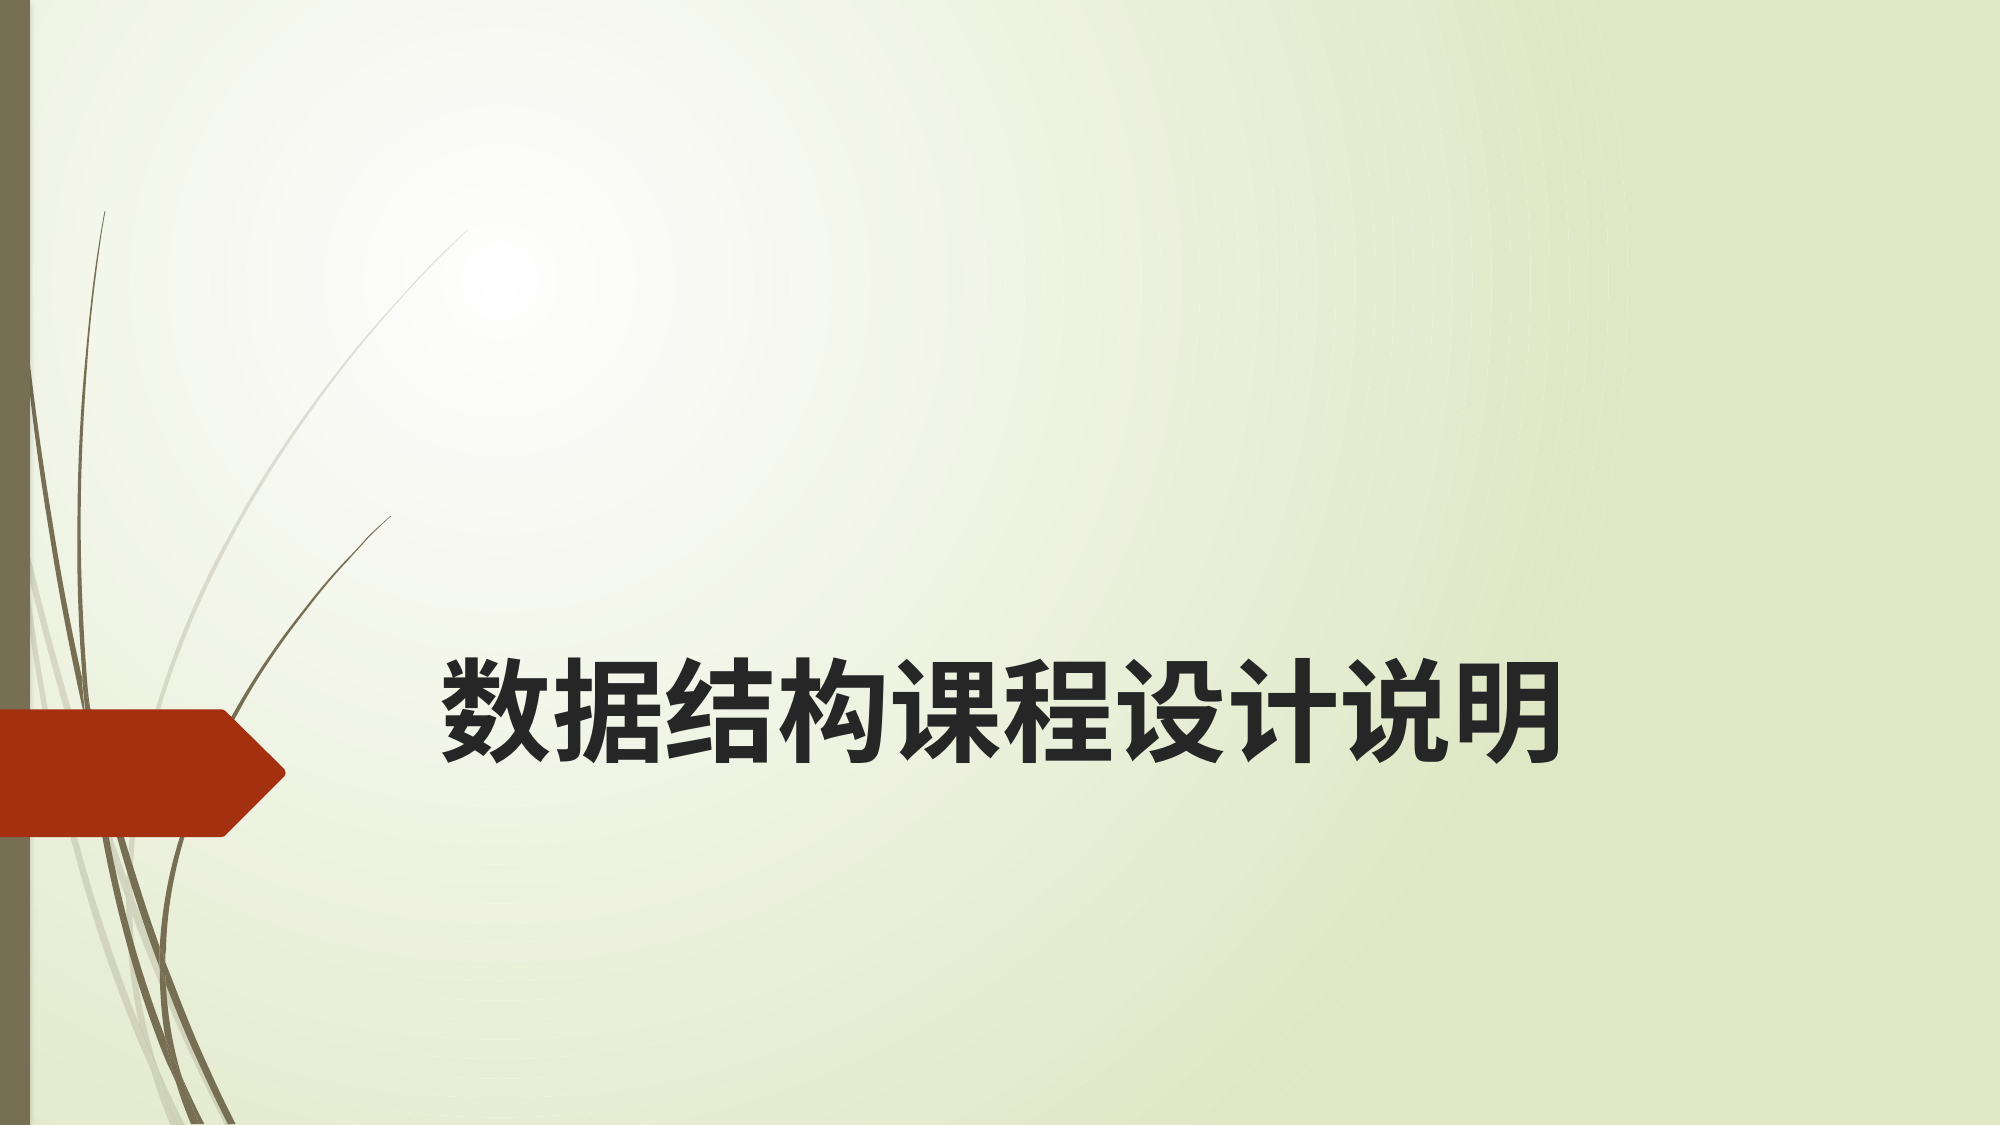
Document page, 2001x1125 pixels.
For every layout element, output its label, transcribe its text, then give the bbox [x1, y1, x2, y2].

title 数据结构课程设计说明 [424, 412, 1888, 784]
